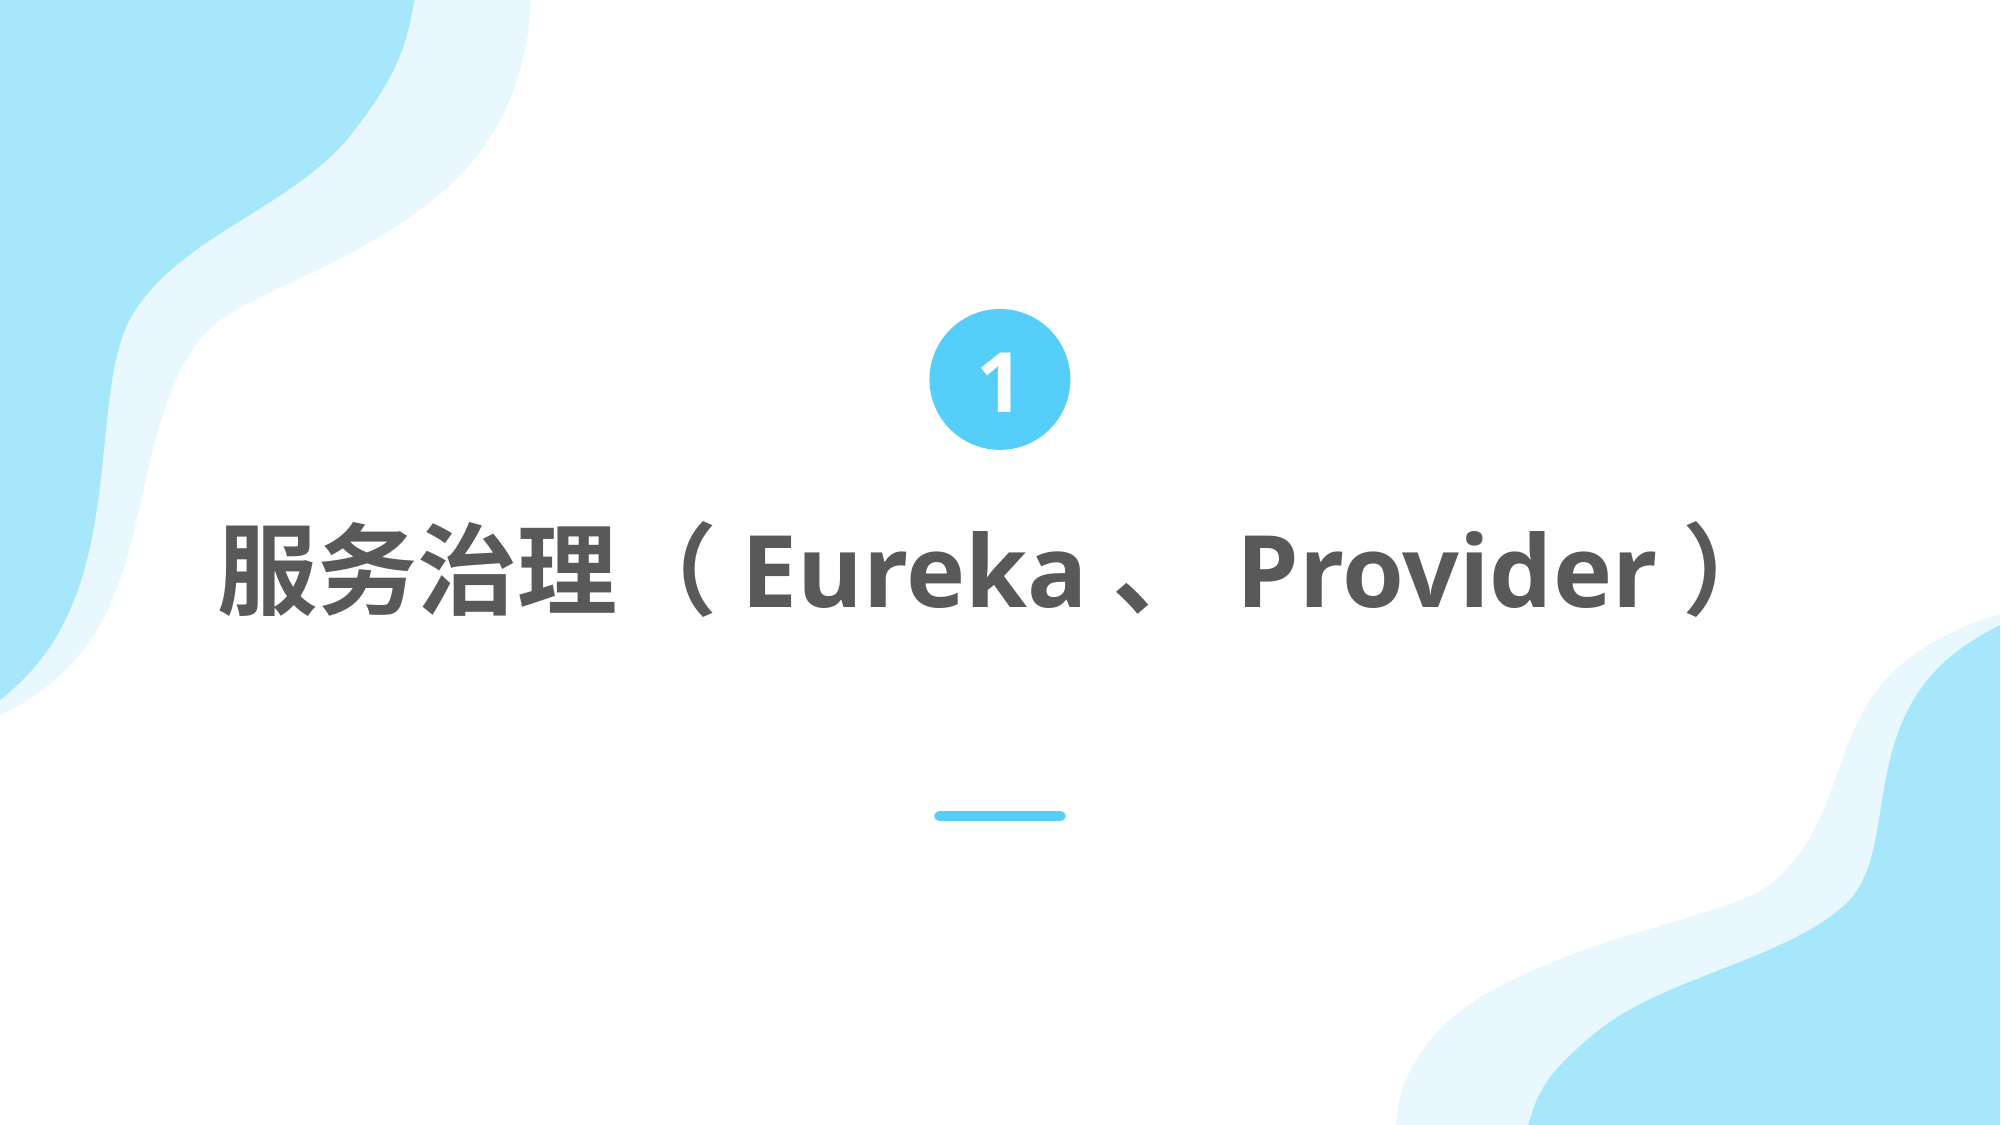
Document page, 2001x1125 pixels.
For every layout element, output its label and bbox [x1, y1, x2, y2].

text_box [243, 309, 1757, 816]
